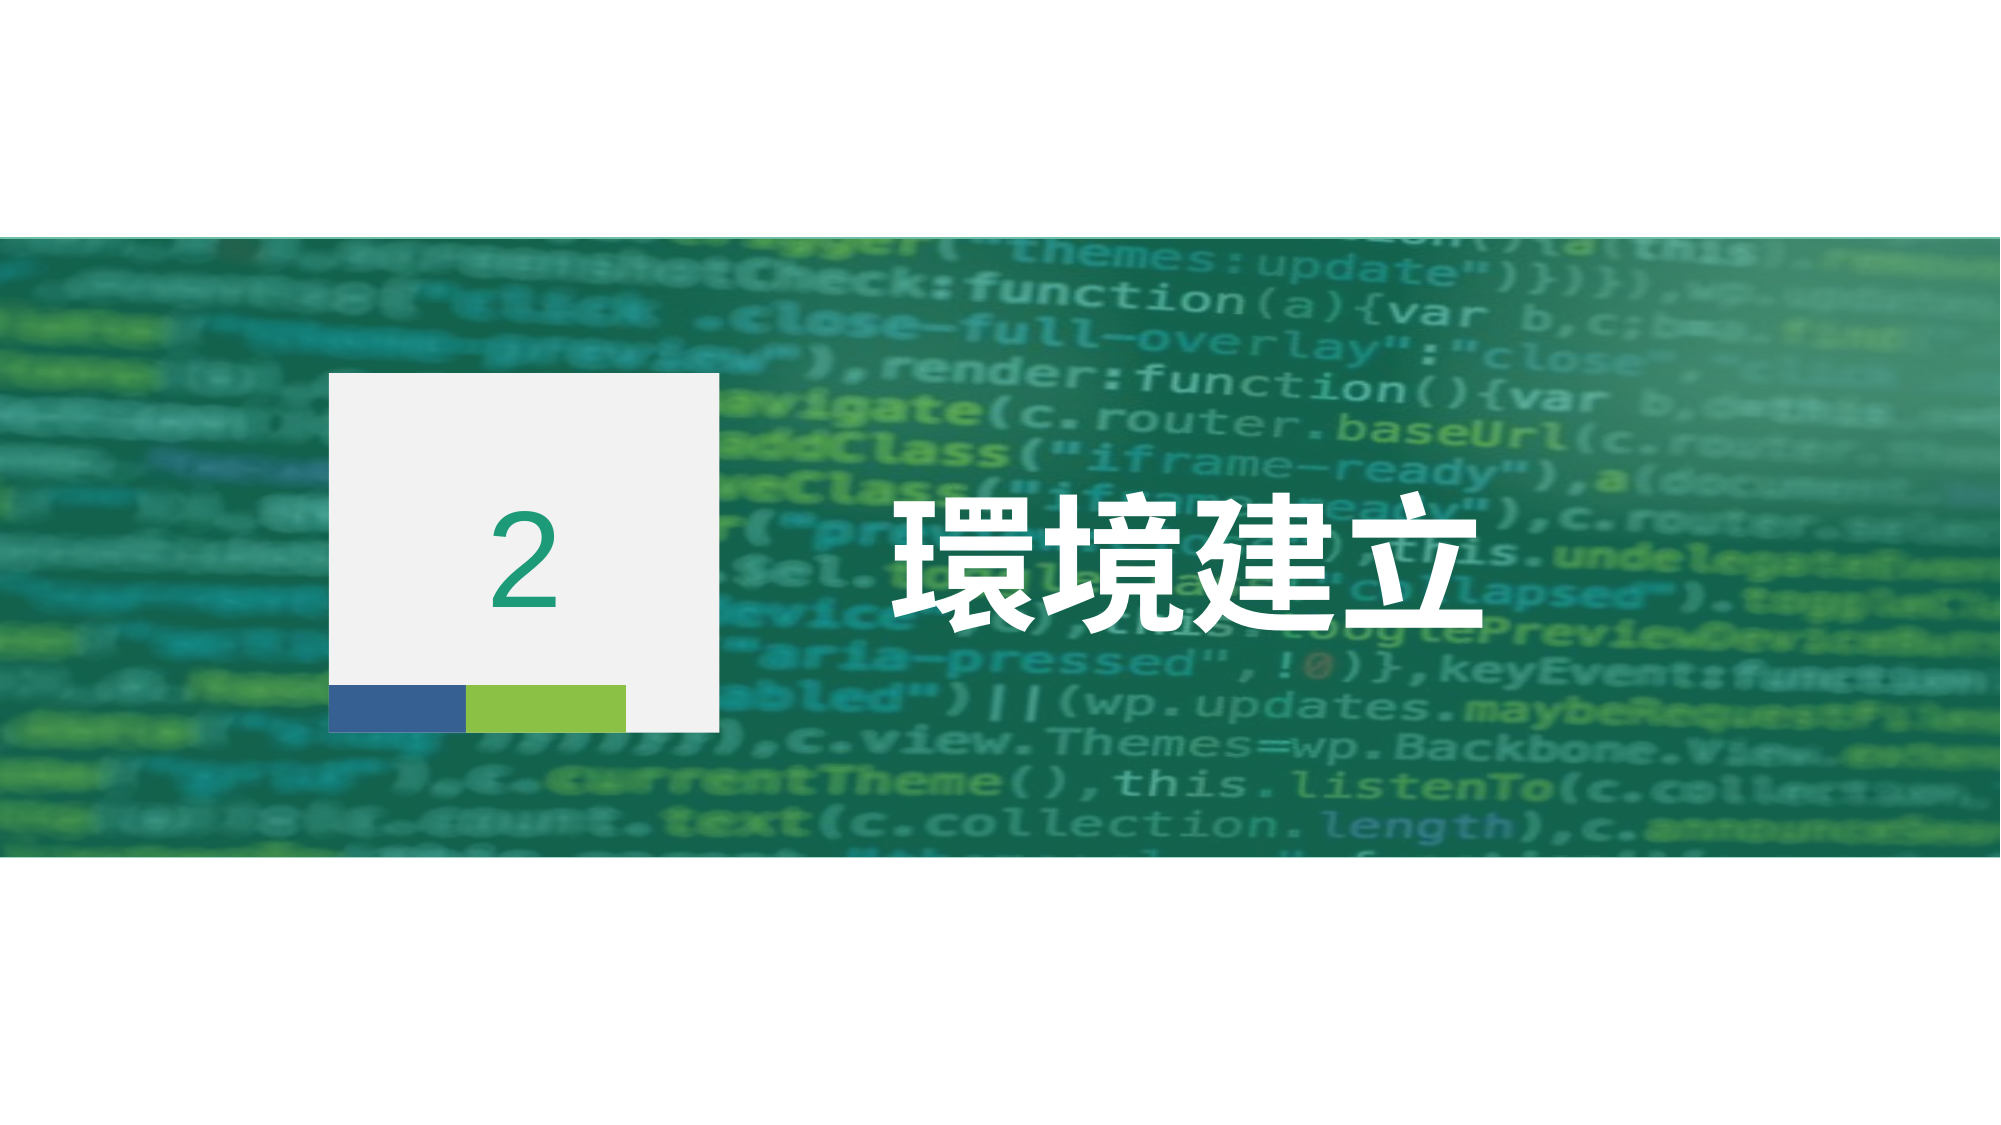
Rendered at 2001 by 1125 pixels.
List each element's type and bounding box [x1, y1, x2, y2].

text_box [328, 373, 720, 733]
text_box [874, 462, 1976, 679]
picture [0, 239, 2000, 857]
